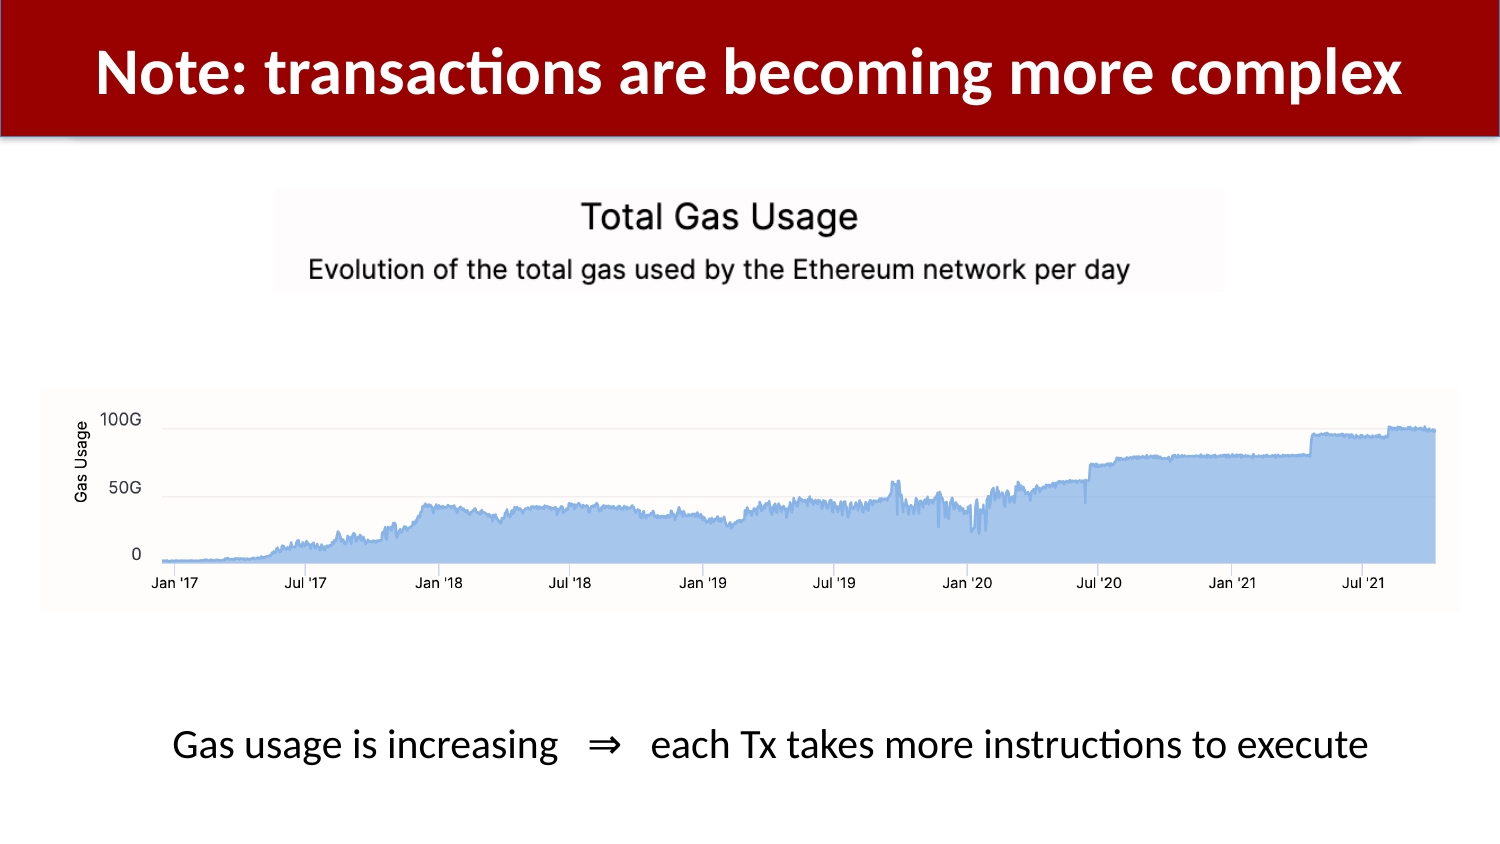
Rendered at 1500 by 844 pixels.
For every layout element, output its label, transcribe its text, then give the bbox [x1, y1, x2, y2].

picture [274, 189, 1226, 292]
text_box Gas usage is increasing ⇒ each Tx takes more instructions to execute [157, 709, 1398, 775]
picture [40, 389, 1460, 612]
title Note: transactions are becoming more complex [75, 20, 1425, 123]
